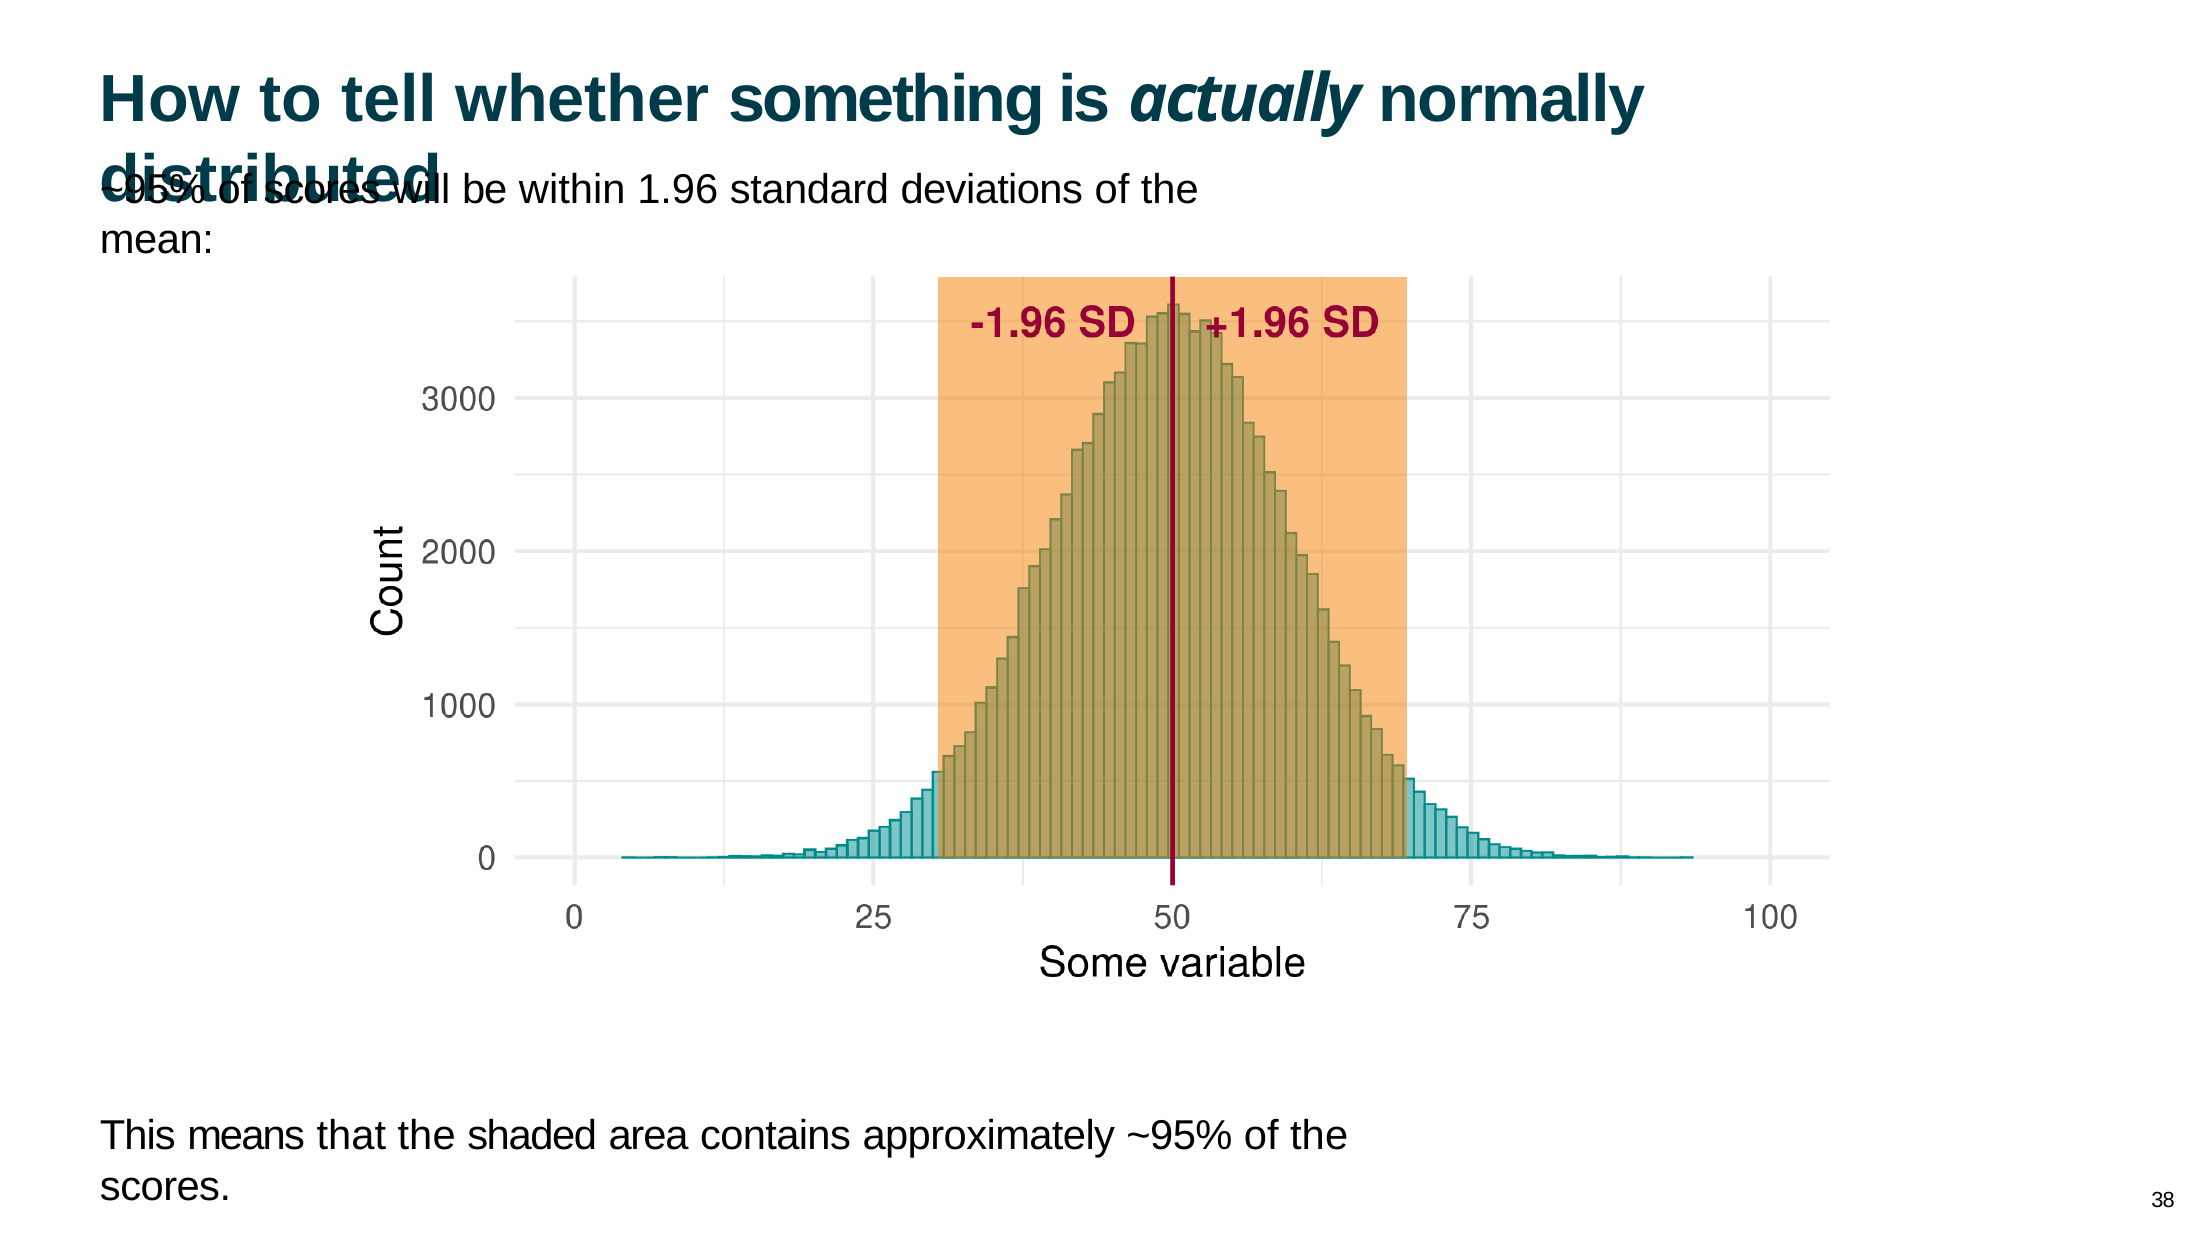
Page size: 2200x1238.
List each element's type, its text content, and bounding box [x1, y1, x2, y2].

slide_number 38 [2144, 1184, 2185, 1238]
text_box ~95% of scores will be within 1.96 standard deviations of the mean: [97, 158, 1299, 262]
title How to tell whether something is actually normally distributed [97, 52, 1965, 262]
picture [370, 276, 1830, 977]
text_box This means that the shaded area contains approximately ~95% of the scores. [97, 1106, 1458, 1209]
